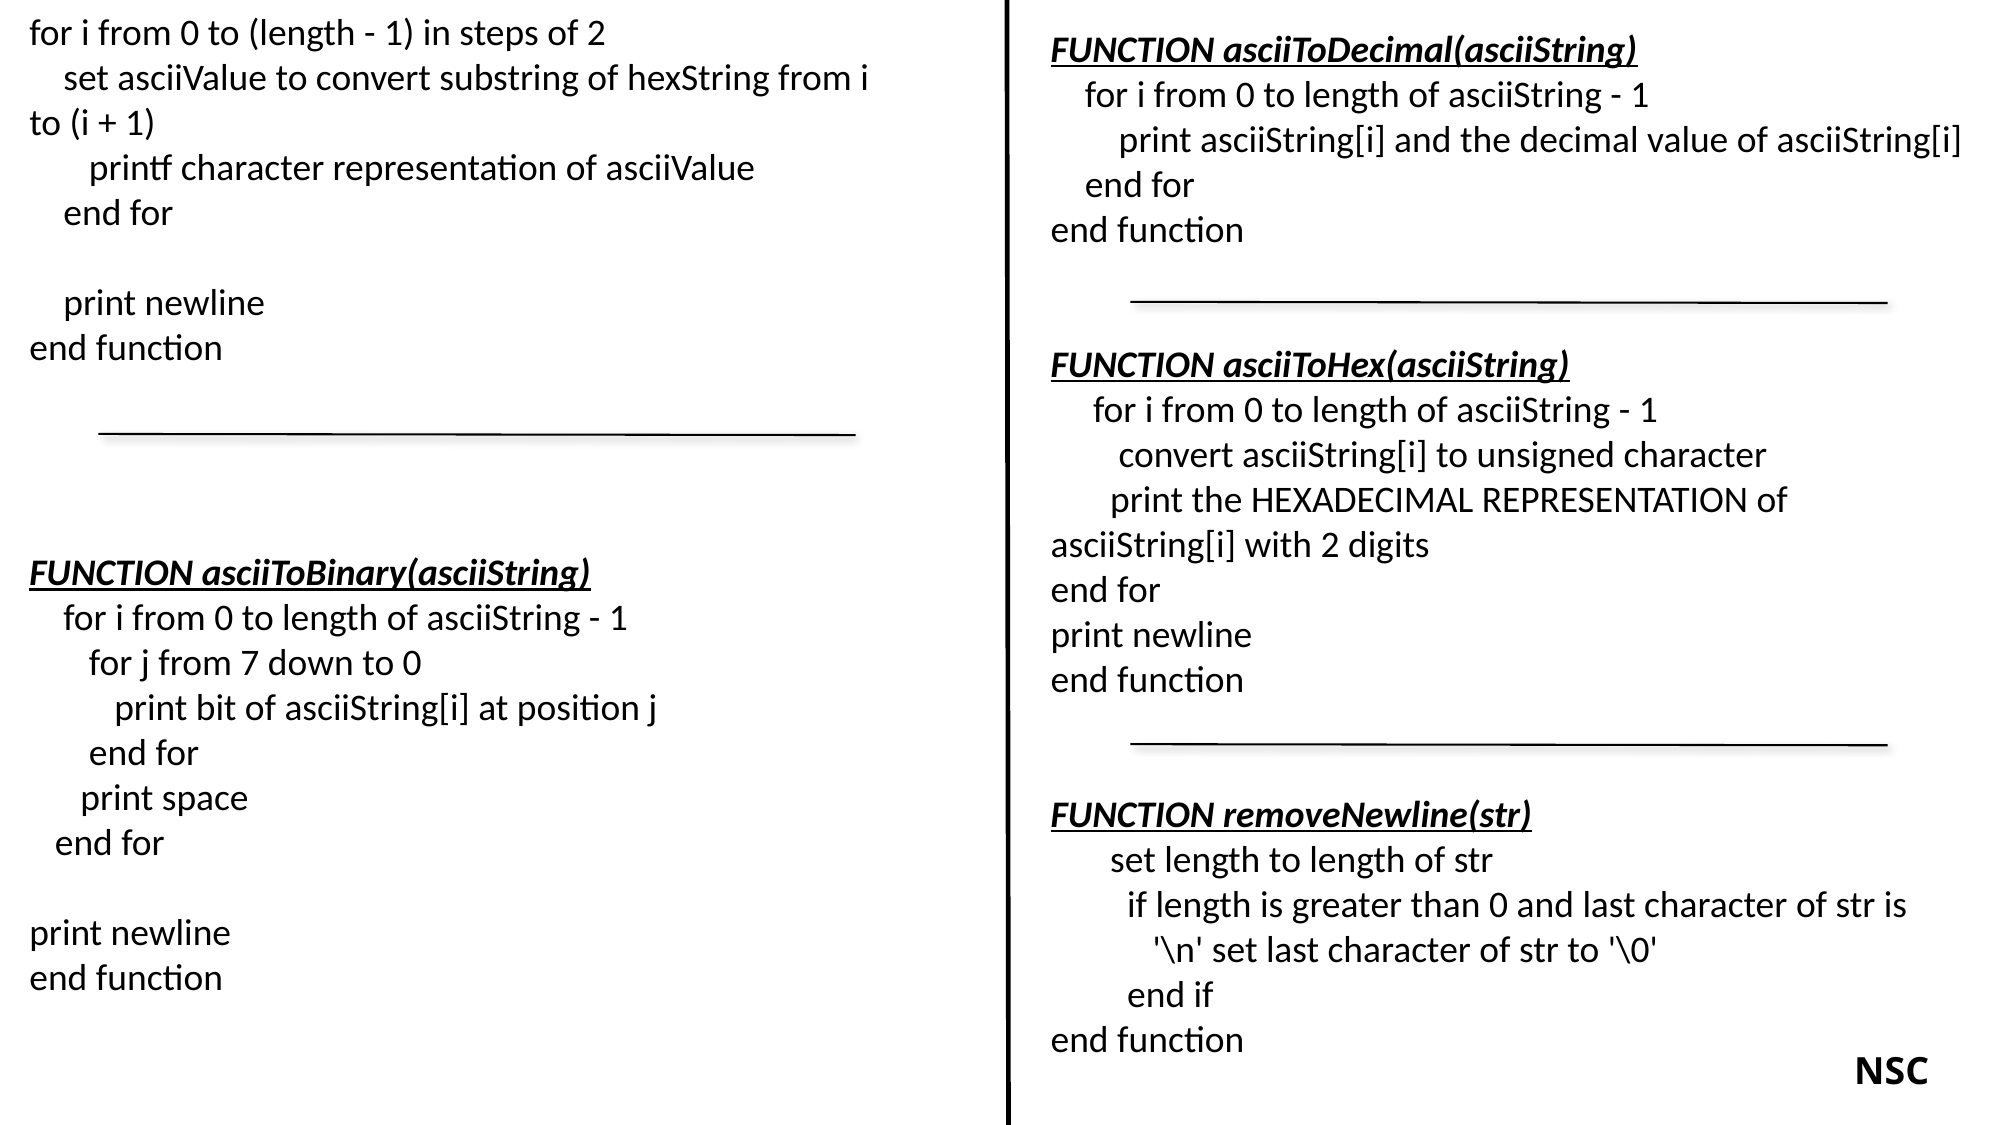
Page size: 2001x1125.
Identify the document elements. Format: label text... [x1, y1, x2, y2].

text_box FUNCTION asciiToDecimal(asciiString) for i from 0 to length of asciiString - 1 print asciiString[i] and the decimal value of asciiString[i] end for end function FUNCTION asciiToHex(asciiString) for i from 0 to length of asciiString - 1 convert asciiString[i] to unsigned character print the HEXADECIMAL REPRESENTATION of asciiString[i] with 2 digits end for print newline end function FUNCTION removeNewline(str) set length to length of str if length is greater than 0 and last character of str is '\n' set last character of str to '\0' end if end function [1035, 17, 1983, 1125]
text_box for i from 0 to (length - 1) in steps of 2 set asciiValue to convert substring of hexString from i to (i + 1) printf character representation of asciiValue end for print newline end function FUNCTION asciiToBinary(asciiString) for i from 0 to length of asciiString - 1 for j from 7 down to 0 print bit of asciiString[i] at position j end for print space end for print newline end function [14, 0, 898, 1125]
text_box NSC [1783, 1039, 2000, 1100]
